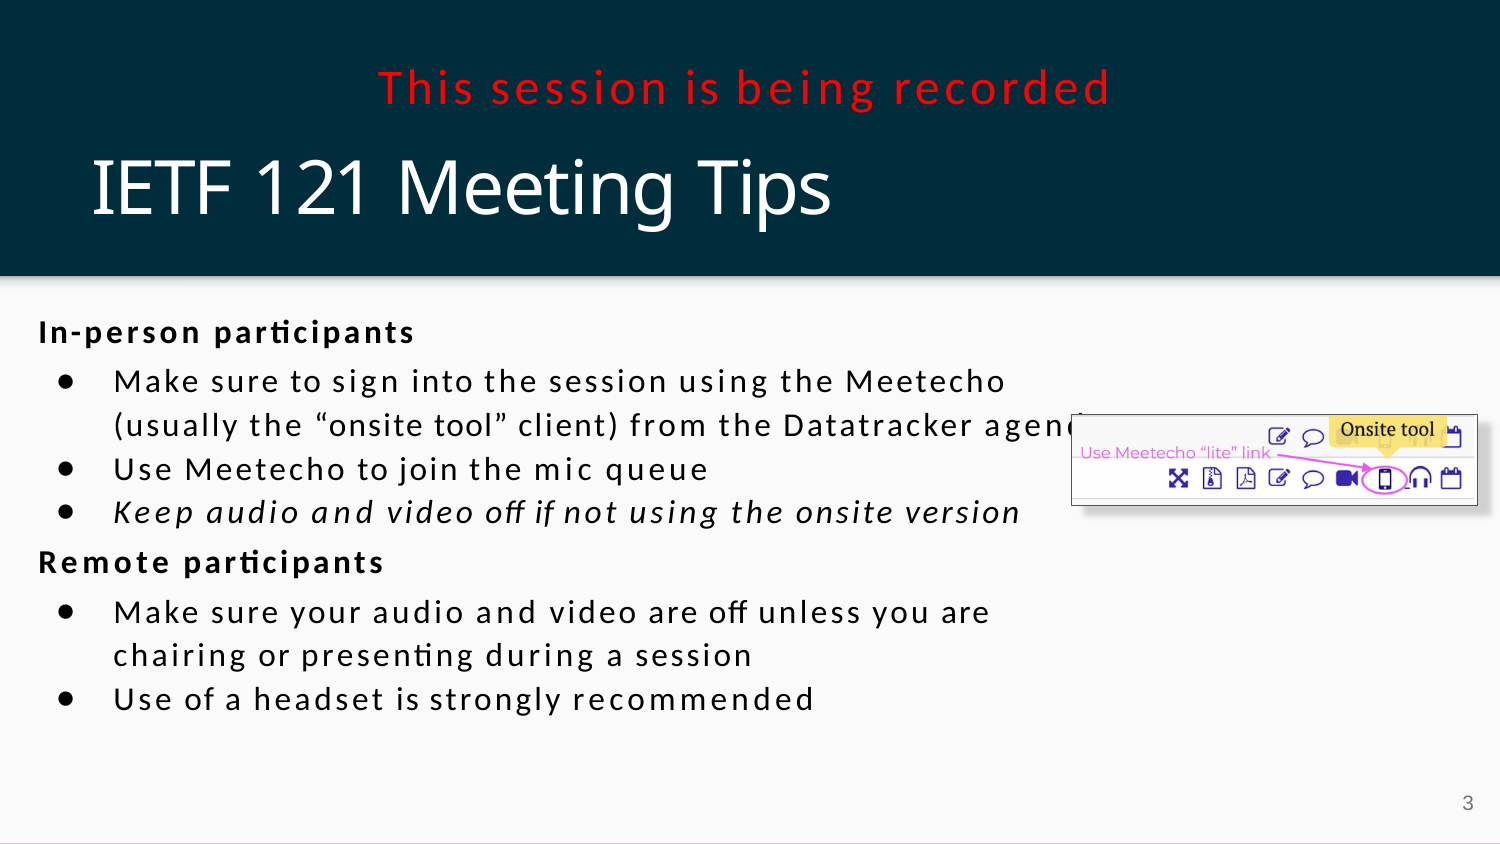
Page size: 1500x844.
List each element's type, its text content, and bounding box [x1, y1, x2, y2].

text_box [0, 276, 1500, 844]
title This session is being recorded [375, 52, 1125, 196]
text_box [1070, 413, 1500, 525]
text_box IETF 121 Meeting Tips [89, 137, 849, 230]
